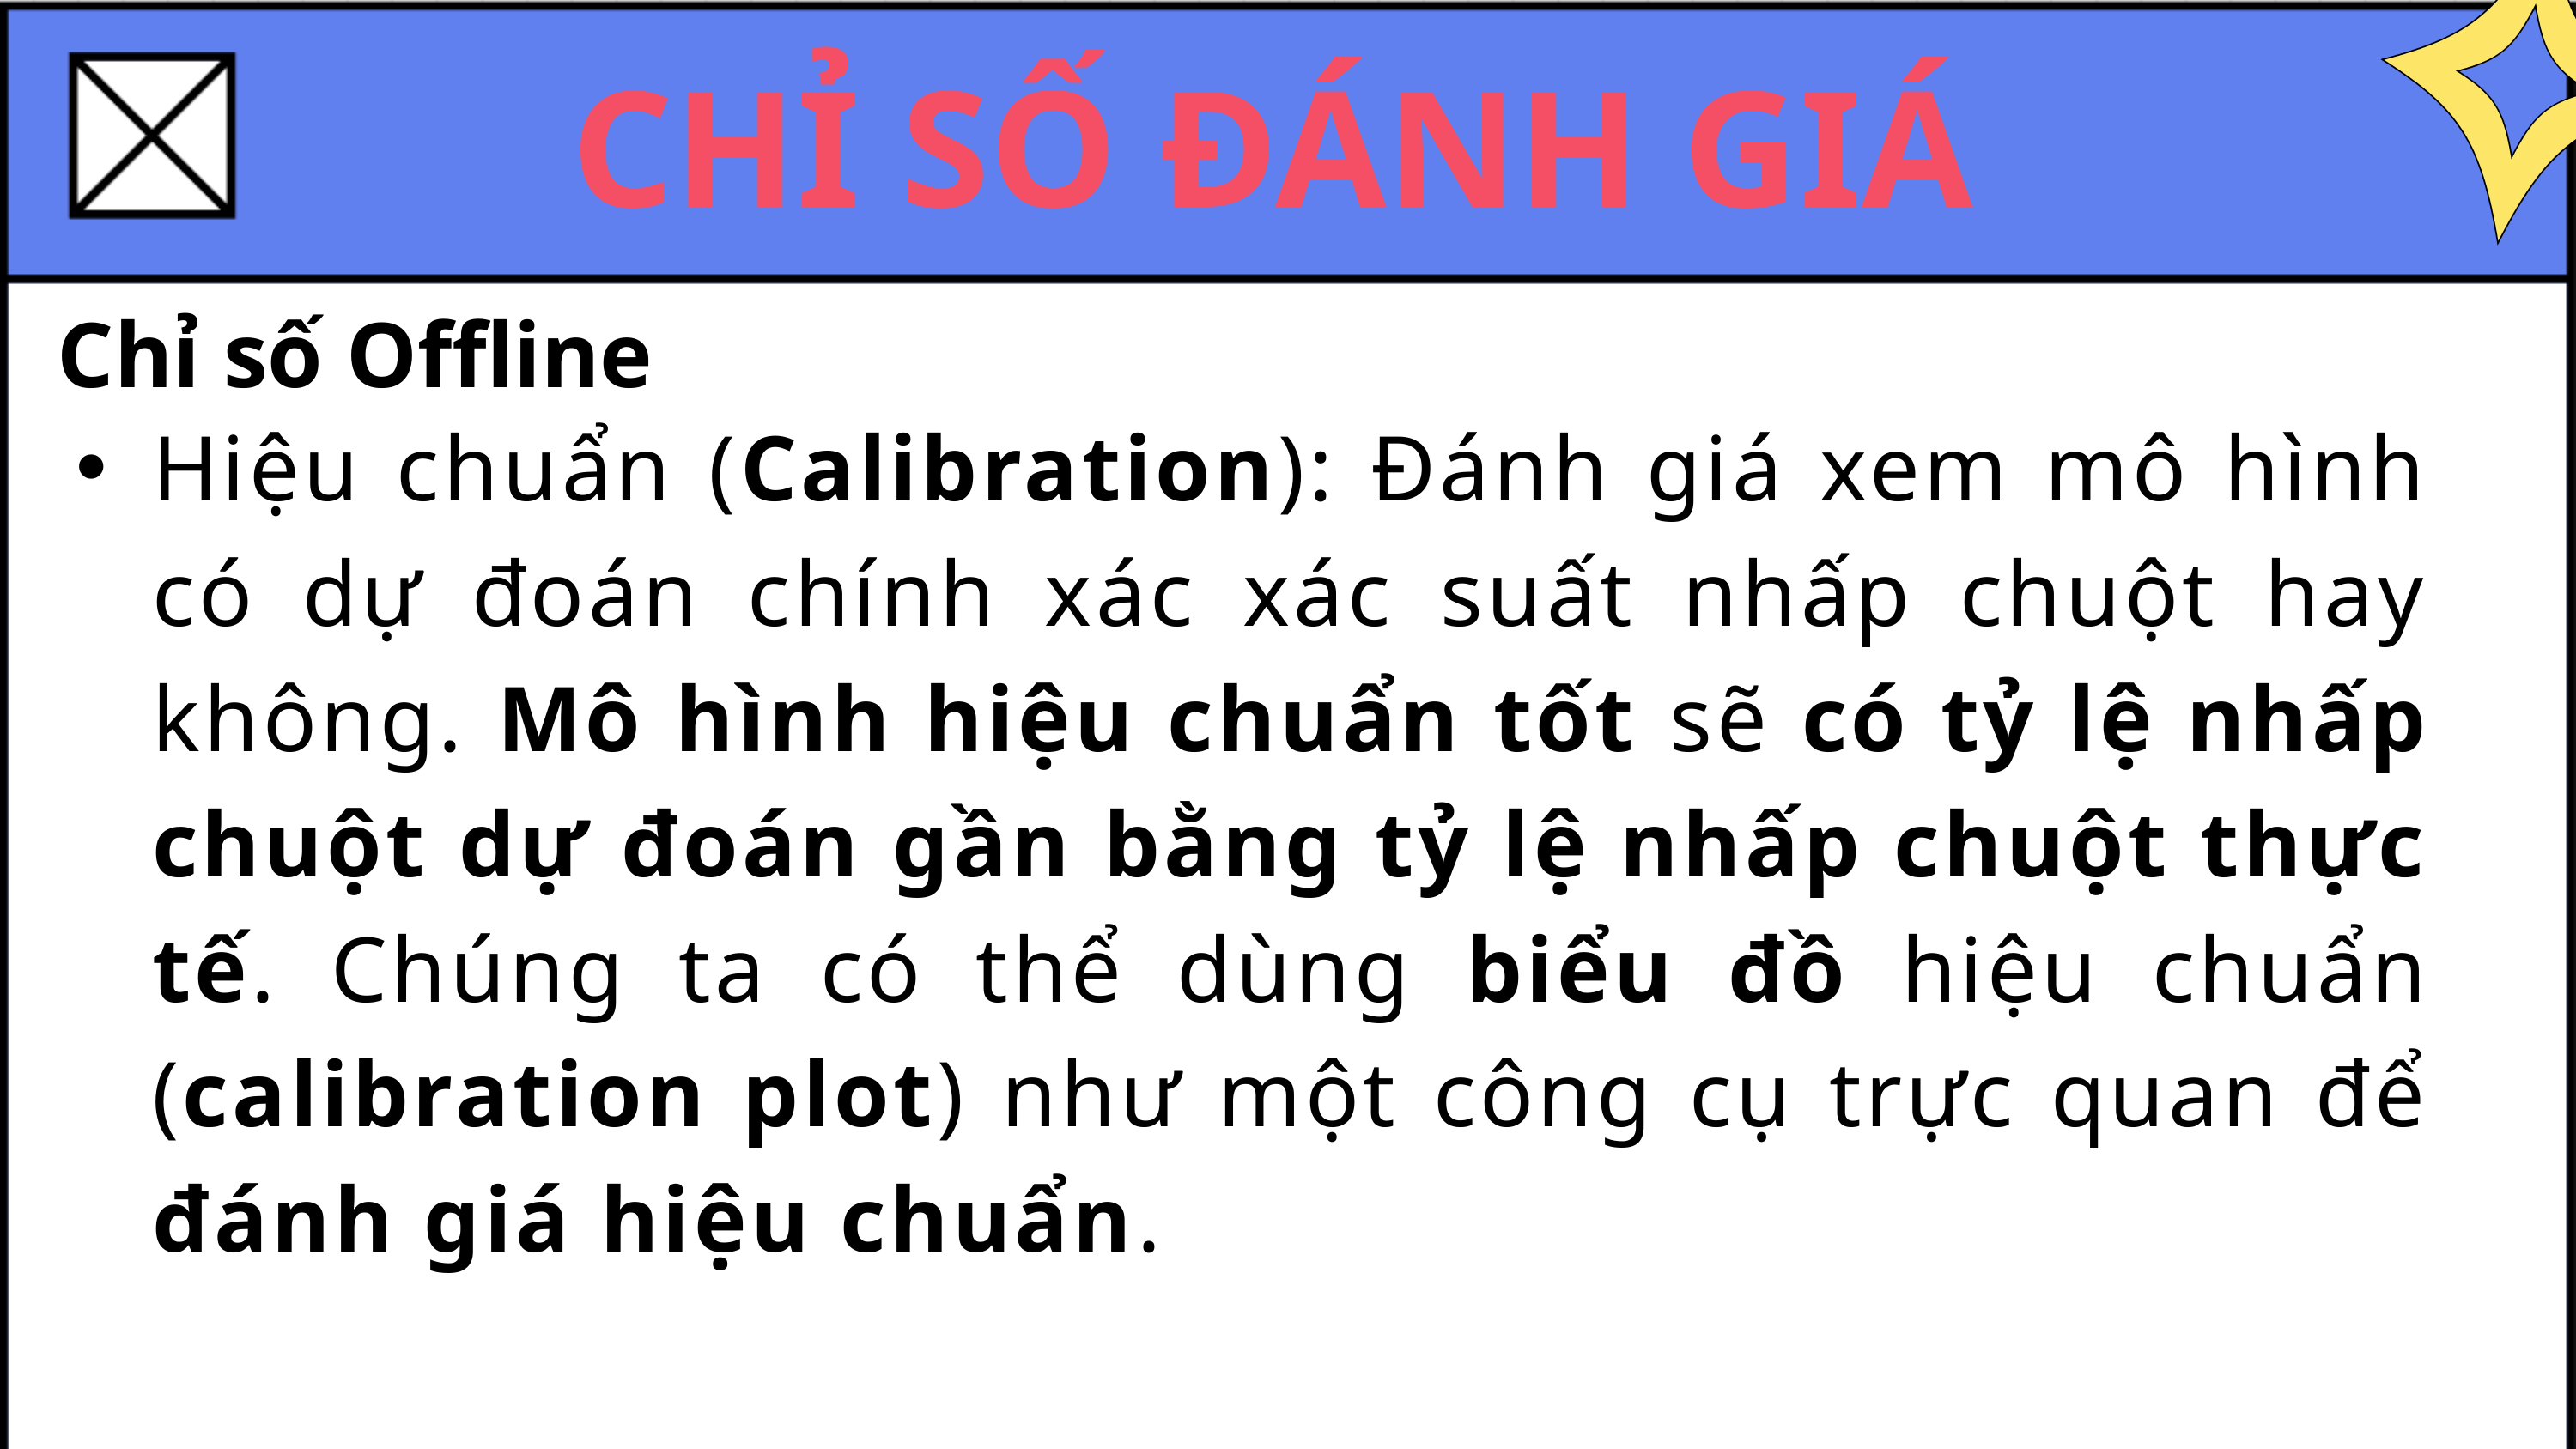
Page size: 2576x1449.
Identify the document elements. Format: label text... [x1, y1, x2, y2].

text_box CHỈ SỐ ĐÁNH GIÁ [0, 63, 2576, 240]
text_box [0, 0, 2380, 63]
text_box [2380, 240, 2576, 246]
text_box [2380, 0, 2576, 63]
text_box Chỉ số Offline [57, 306, 2488, 406]
text_box [0, 240, 2576, 1449]
text_box Hiệu chuẩn (Calibration): Đánh giá xem mô hình có dự đoán chính xác xác suất nhấp chuột hay không. Mô hình hiệu chuẩn tốt sẽ có tỷ lệ nhấp chuột dự đoán gần bằng tỷ lệ nhấp chuột thực tế. Chúng ta có thể dùng biểu đồ hiệu chuẩn (calibration plot) như một công cụ trực quan để đánh giá hiệu chuẩn. [0, 393, 2432, 1396]
